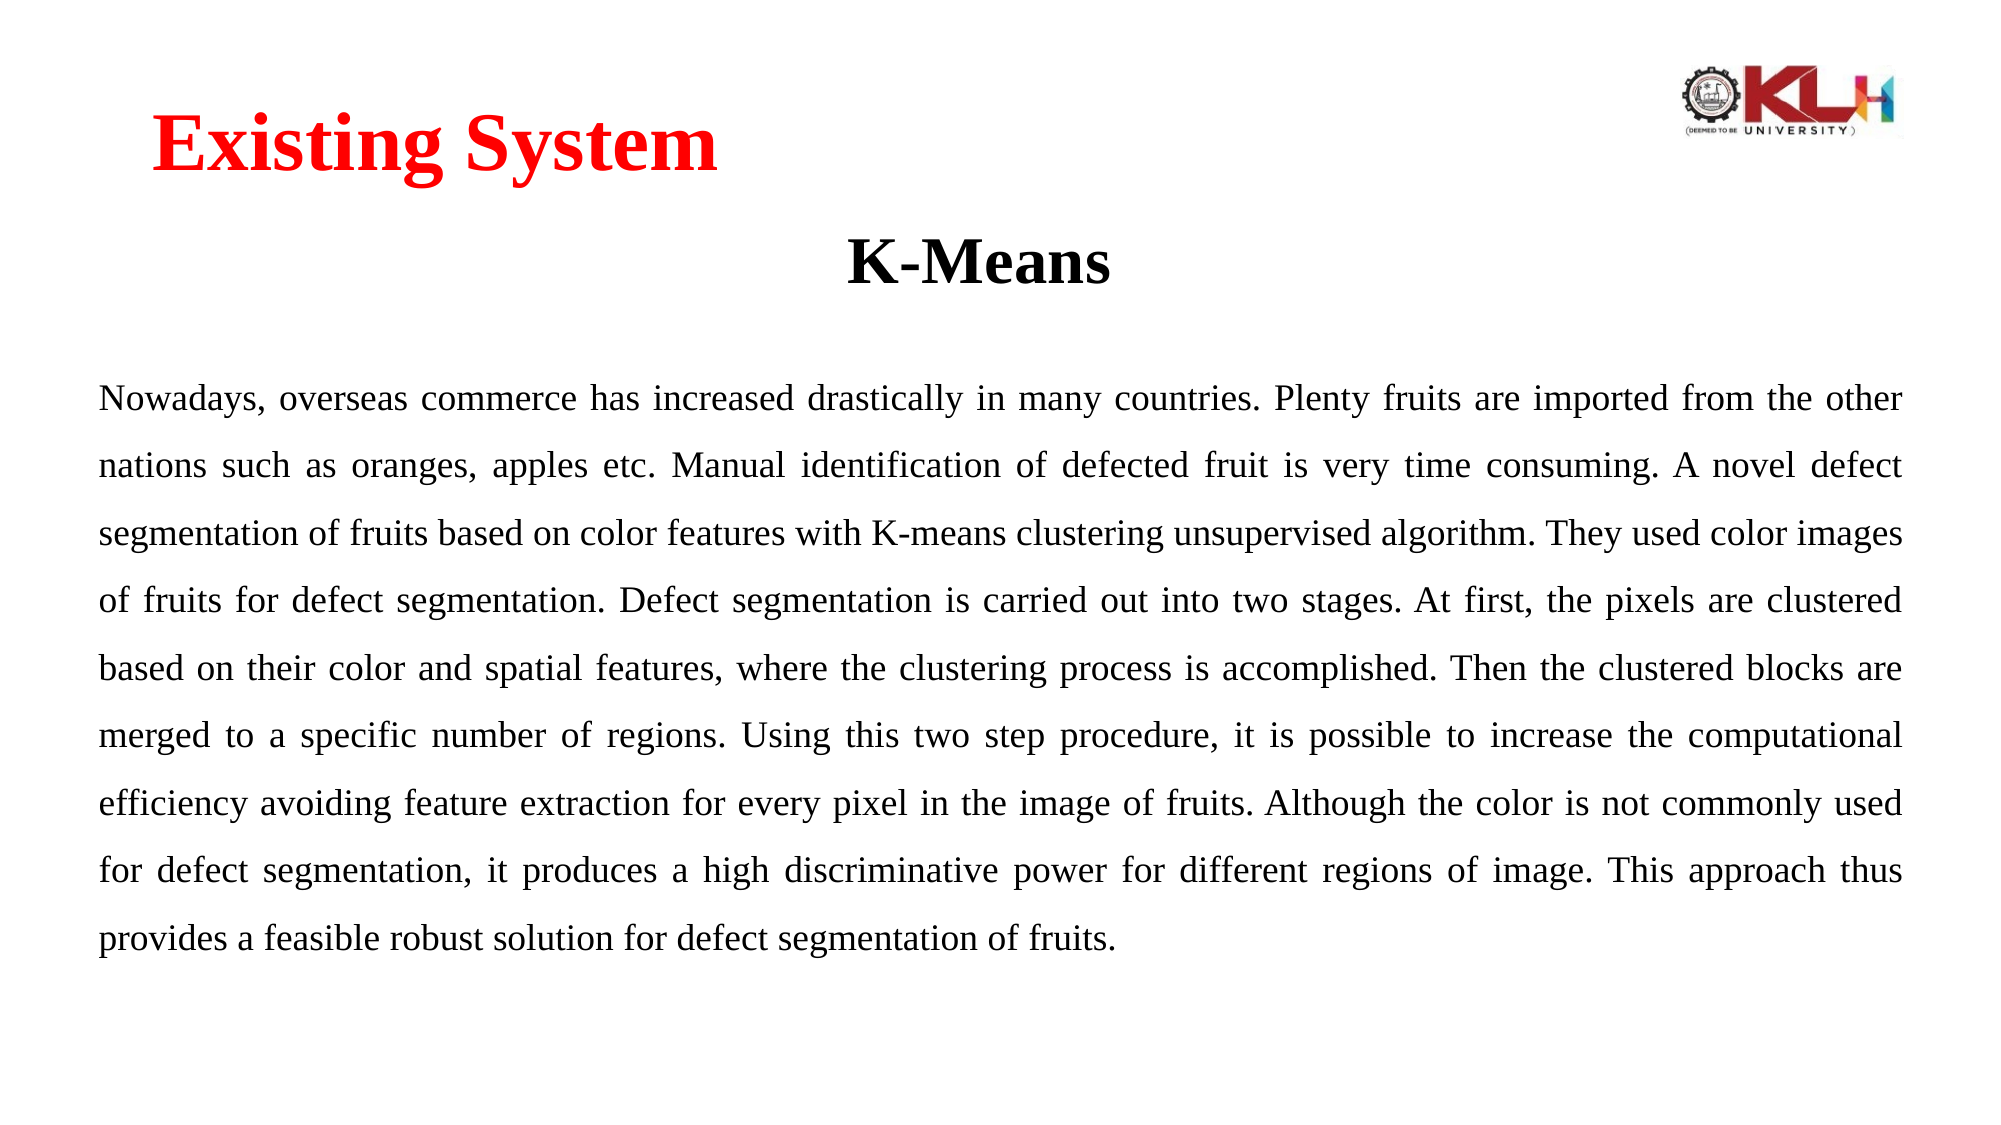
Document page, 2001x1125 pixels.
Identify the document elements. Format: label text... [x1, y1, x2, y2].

title Existing System [137, 59, 1863, 227]
picture [1680, 65, 1906, 139]
text_box K-Means [546, 209, 1430, 305]
list Nowadays, overseas commerce has increased drastically in many countries. Plenty fruits are imported from the other nations such as oranges, apples etc. Manual identification of defected fruit is very time consuming. A novel defect segmentation of fruits based on color features with K-means clustering unsupervised algorithm. They used color images of fruits for defect segmentation. Defect segmentation is carried out into two stages. At first, the pixels are clustered based on their color and spatial features, where the clustering process is accomplished. Then the clustered blocks are merged to a specific number of regions. Using this two step procedure, it is possible to increase the computational efficiency avoiding feature extraction for every pixel in the image of fruits. Although the color is not commonly used for defect segmentation, it produces a high discriminative power for different regions of image. This approach thus provides a feasible robust solution for defect segmentation of fruits. [83, 342, 1921, 980]
